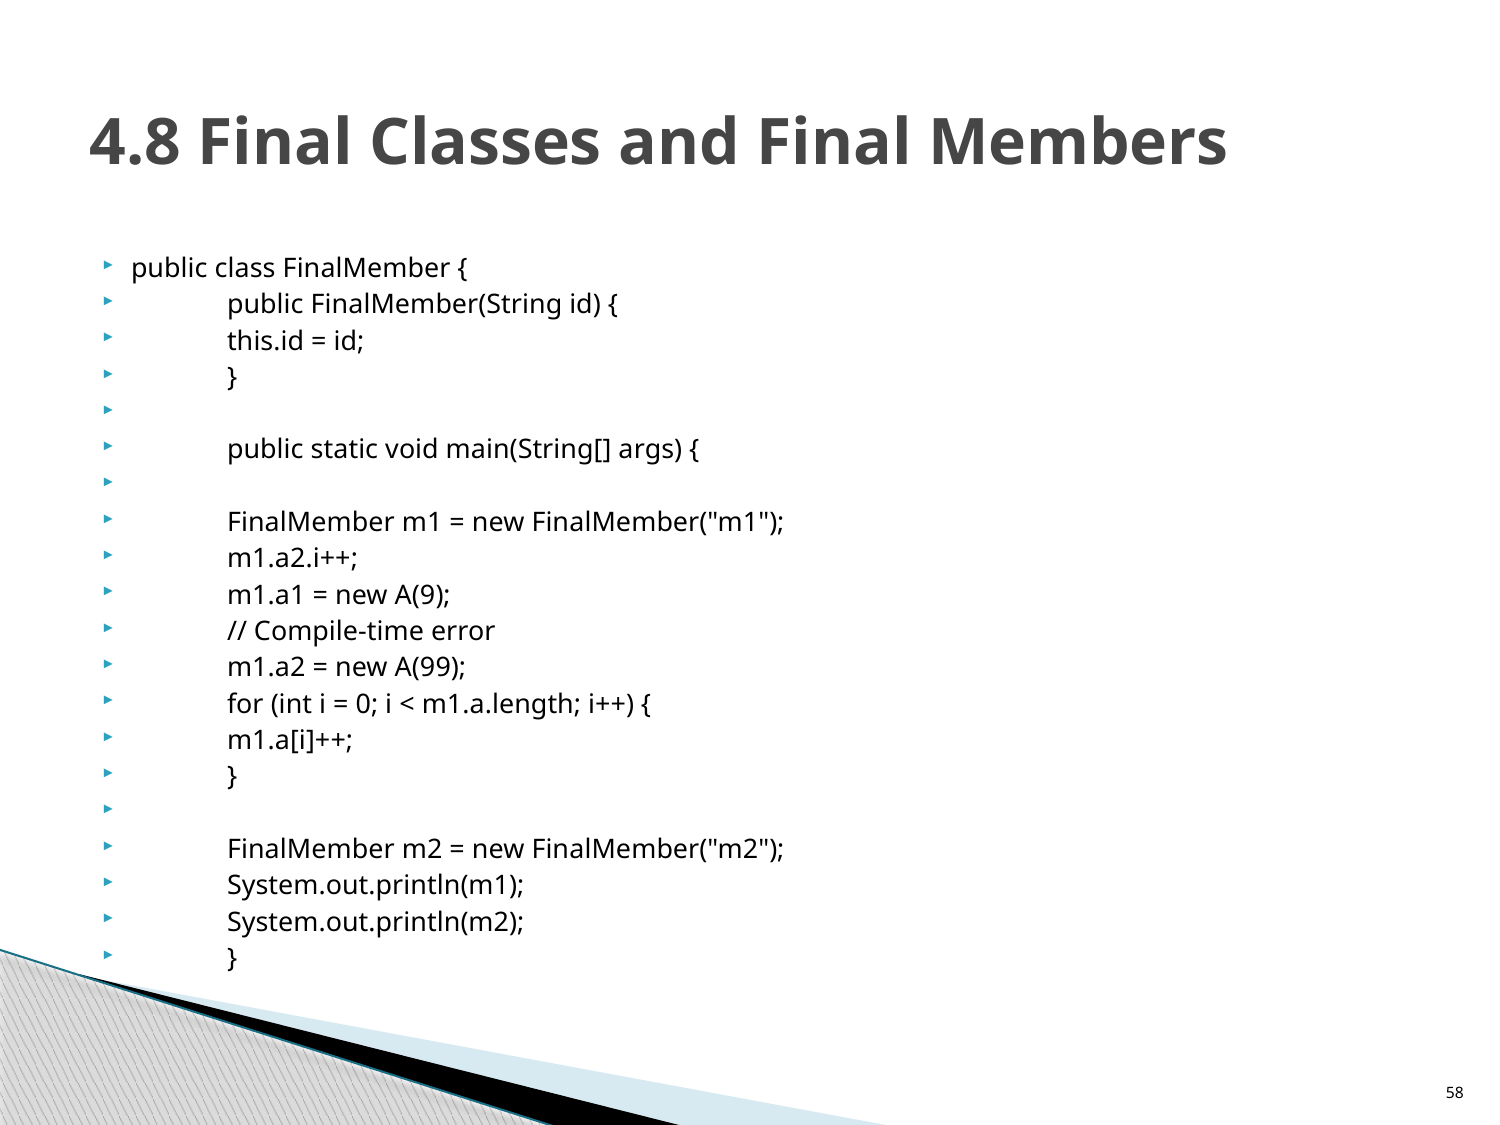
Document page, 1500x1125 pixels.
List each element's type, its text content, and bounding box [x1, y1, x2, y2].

list public class FinalMember { public FinalMember(String id) { this.id = id; } public static void main(String[] args) { FinalMember m1 = new FinalMember("m1"); m1.a2.i++; m1.a1 = new A(9); // Compile-time error m1.a2 = new A(99); for (int i = 0; i < m1.a.length; i++) { m1.a[i]++; } FinalMember m2 = new FinalMember("m2"); System.out.println(m1); System.out.println(m2); } [75, 242, 1425, 986]
slide_number 58 [1418, 1051, 1479, 1112]
title 4.8 Final Classes and Final Members [75, 45, 1425, 233]
